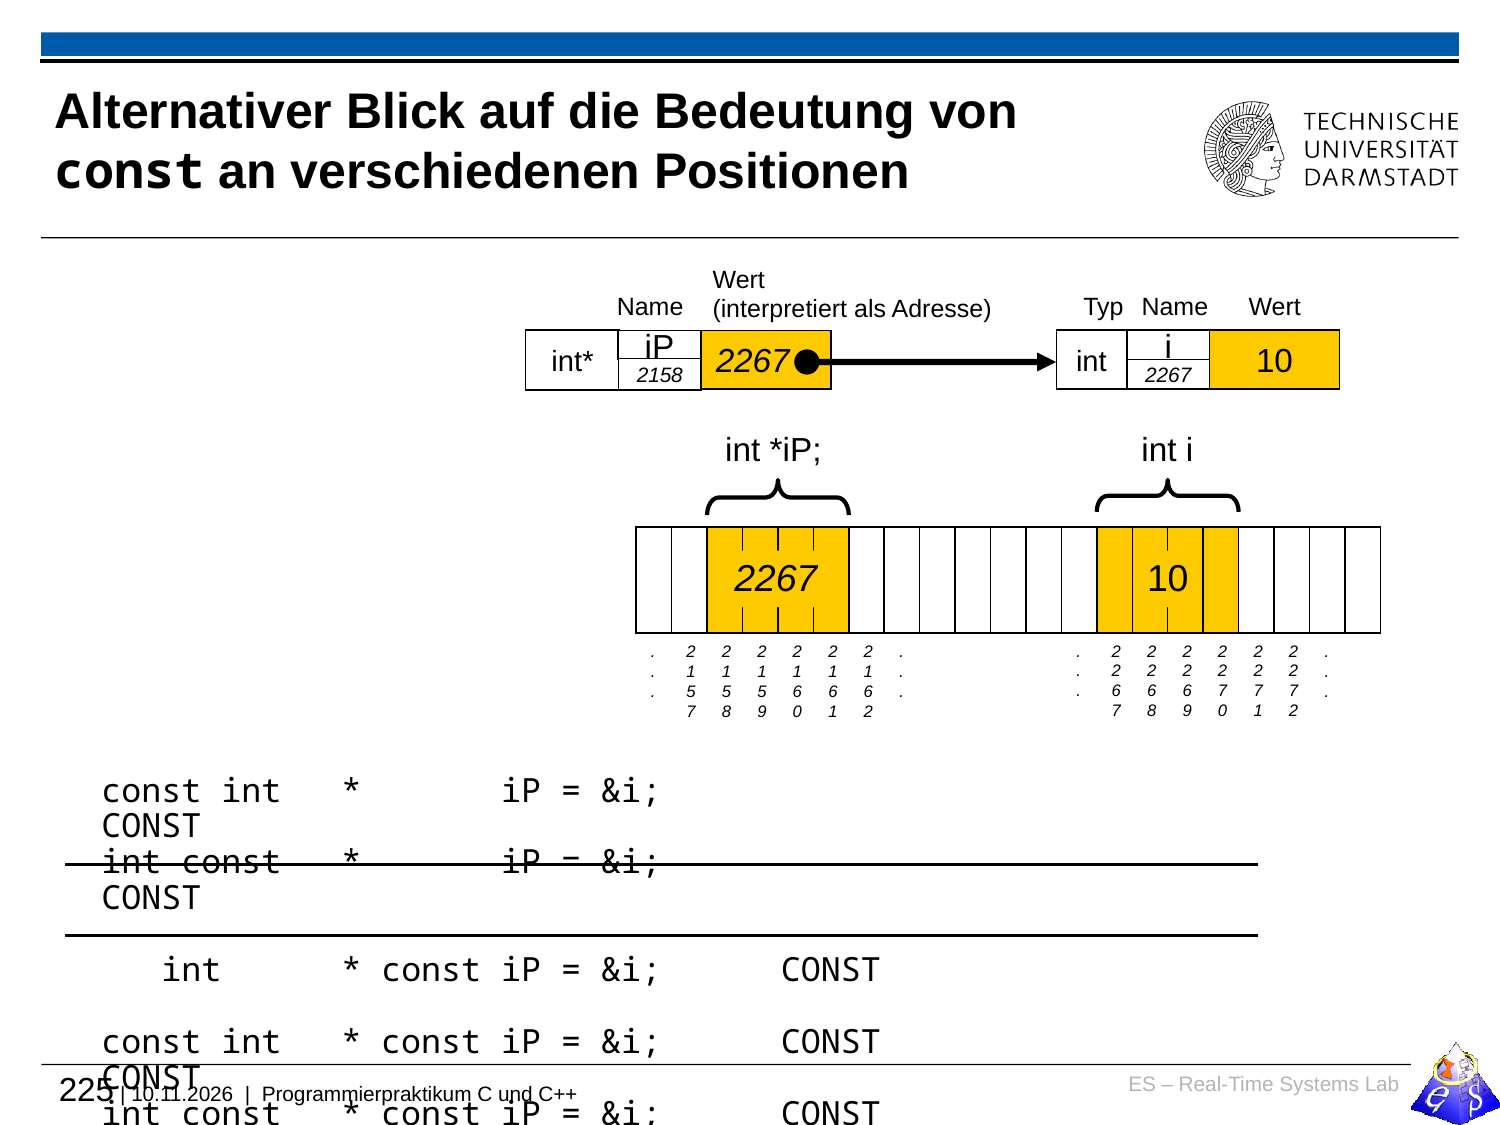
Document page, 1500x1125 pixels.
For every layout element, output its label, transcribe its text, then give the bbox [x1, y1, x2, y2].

picture [1411, 1041, 1500, 1125]
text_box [525, 255, 1009, 391]
text_box const int * iP = &i; CONST int const * iP = &i; CONST int * const iP = &i; CONST const int * const iP = &i; CONST CONST int const * const iP = &i; CONST CONST [86, 943, 1233, 1125]
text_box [794, 349, 1057, 375]
text_box const int * iP = &i; CONST int const * iP = &i; CONST int * const iP = &i; CONST const int * const iP = &i; CONST CONST int const * const iP = &i; CONST CONST [86, 766, 1233, 863]
picture [1175, 84, 1483, 214]
text_box const int * iP = &i; CONST int const * iP = &i; CONST int * const iP = &i; CONST const int * const iP = &i; CONST CONST int const * const iP = &i; CONST CONST [86, 873, 1233, 934]
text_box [635, 420, 1381, 729]
title Alternativer Blick auf die Bedeutung von const an verschiedenen Positionen [54, 70, 1183, 208]
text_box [1055, 282, 1340, 390]
